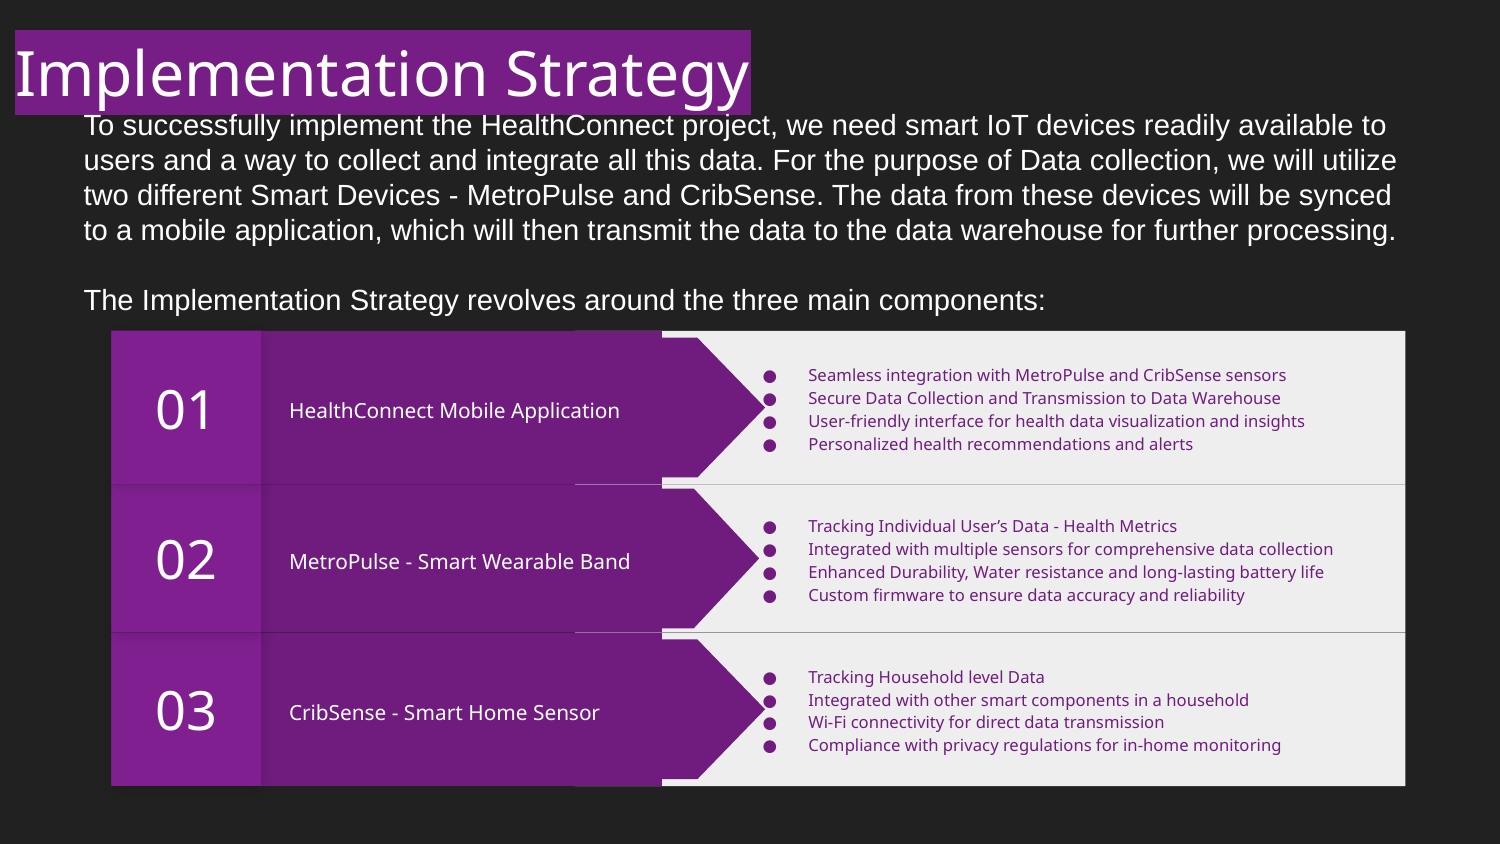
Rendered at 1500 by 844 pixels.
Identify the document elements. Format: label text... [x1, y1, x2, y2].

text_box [111, 492, 1406, 633]
text_box To successfully implement the HealthConnect project, we need smart IoT devices readily available to users and a way to collect and integrate all this data. For the purpose of Data collection, we will utilize two different Smart Devices - MetroPulse and CribSense. The data from these devices will be synced to a mobile application, which will then transmit the data to the data warehouse for further processing. The Implementation Strategy revolves around the three main components: [68, 91, 1435, 402]
text_box Implementation Strategy [0, 19, 1500, 112]
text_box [111, 640, 1406, 787]
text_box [111, 330, 1406, 485]
